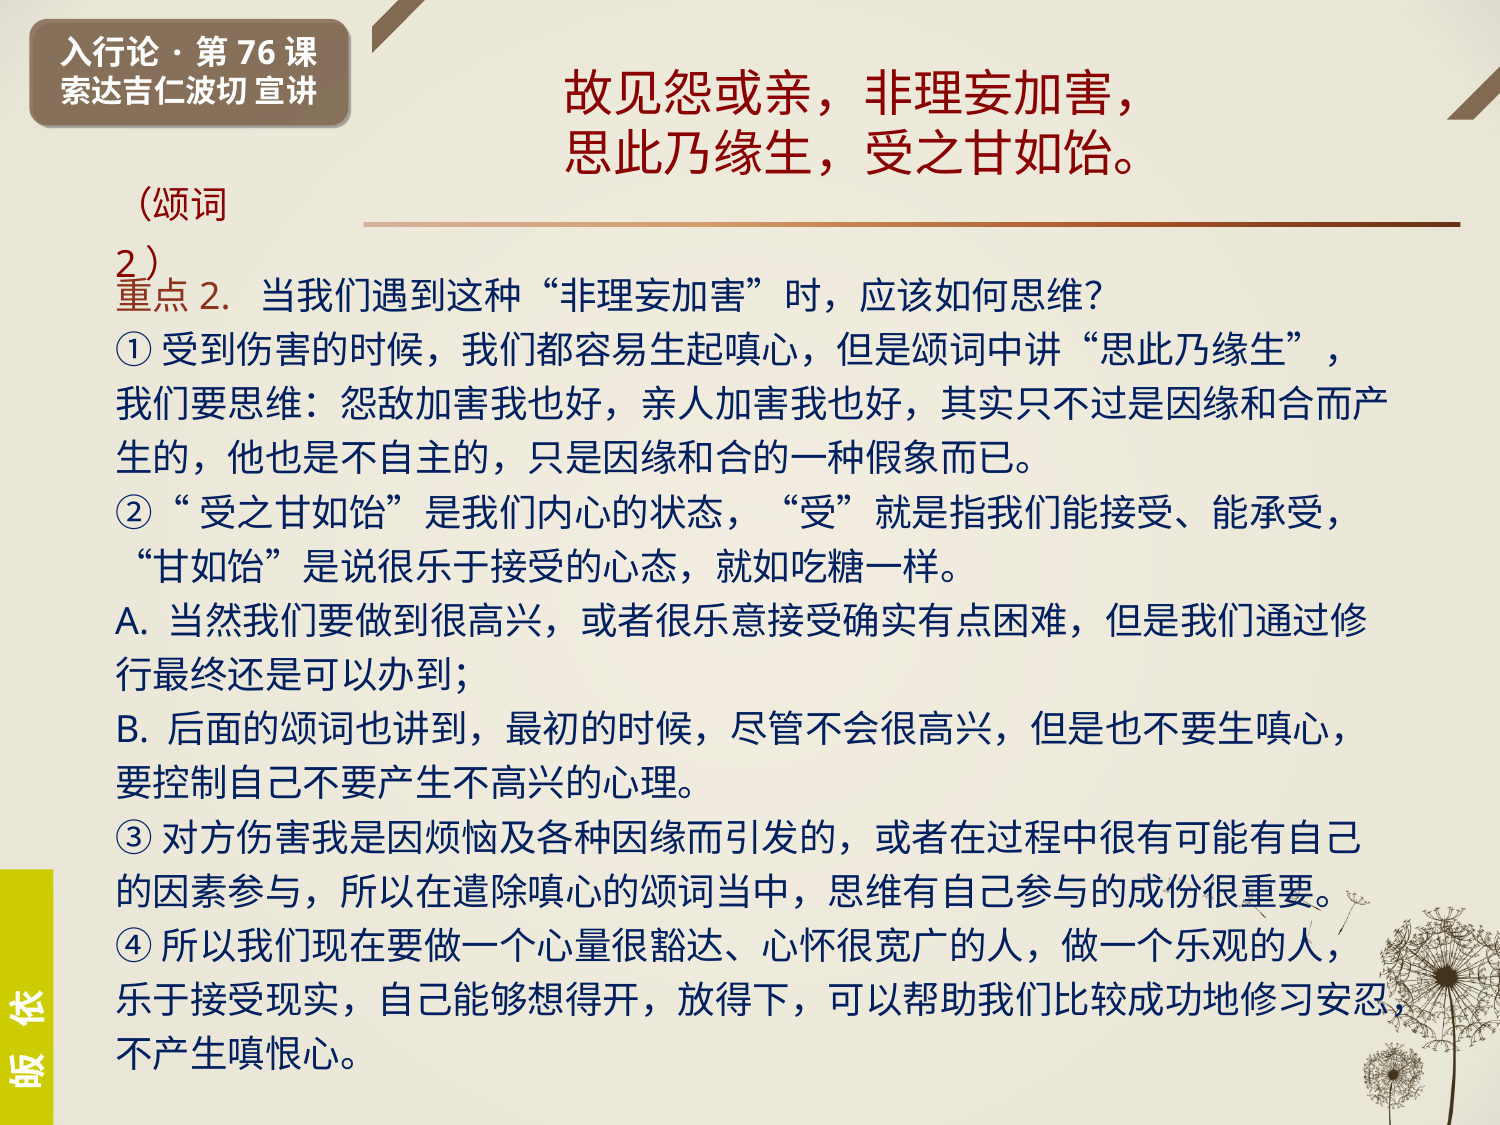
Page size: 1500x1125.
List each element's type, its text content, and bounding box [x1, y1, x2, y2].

text_box [372, 0, 425, 54]
text_box （颂词2） [100, 160, 278, 255]
text_box 故见怨或亲，非理妄加害，思此乃缘生，受之甘如饴。 [549, 18, 1211, 190]
text_box [1446, 66, 1500, 120]
text_box 重点2. 当我们遇到这种“非理妄加害”时，应该如何思维？ ①受到伤害的时候，我们都容易生起嗔心，但是颂词中讲“思此乃缘生”，我们要思维：怨敌加害我也好，亲人加害我也好，其实只不过是因缘和合而产生的，他也是不自主的，只是因缘和合的一种假象而已。 ②“受之甘如饴”是我们内心的状态，“受”就是指我们能接受、能承受，“甘如饴”是说很乐于接受的心态，就如吃糖一样。 A. 当然我们要做到很高兴，或者很乐意接受确实有点困难，但是我们通过修行最终还是可以办到； B. 后面的颂词也讲到，最初的时候，尽管不会很高兴，但是也不要生嗔心，要控制自己不要产生不高兴的心理。 ③对方伤害我是因烦恼及各种因缘而引发的，或者在过程中很有可能有自己的因素参与，所以在遣除嗔心的颂词当中，思维有自己参与的成份很重要。 ④所以我们现在要做一个心量很豁达、心怀很宽广的人，做一个乐观的人，乐于接受现实，自己能够想得开，放得下，可以帮助我们比较成功地修习安忍，不产生嗔恨心。 [100, 255, 1412, 1083]
picture [0, 0, 1500, 1125]
text_box 皈 依 [0, 869, 54, 1125]
text_box 入行论·第76课 索达吉仁波切 宣讲 [29, 18, 349, 126]
